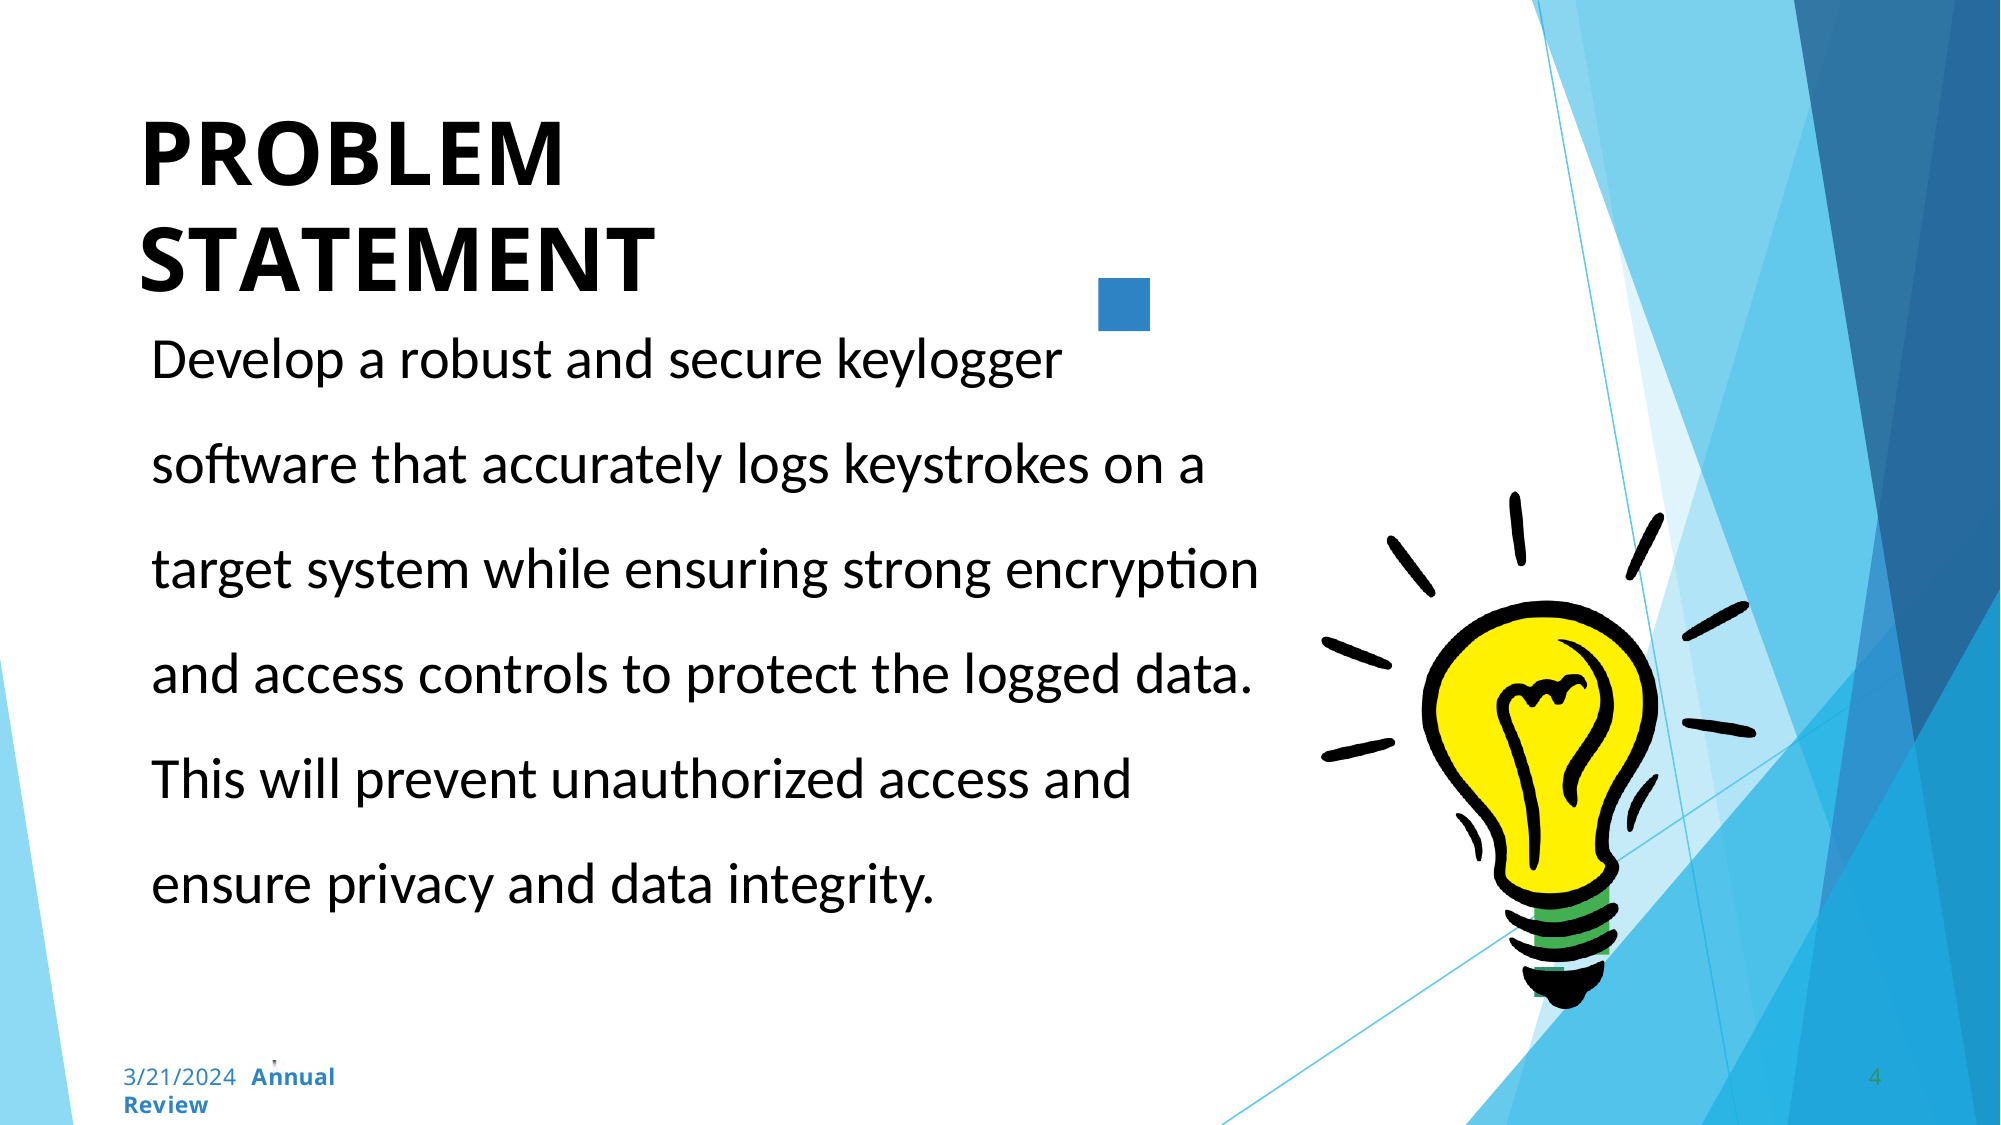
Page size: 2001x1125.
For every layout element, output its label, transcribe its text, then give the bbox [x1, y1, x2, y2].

title PROBLEM STATEMENT [136, 94, 1062, 278]
text_box 3/21/2024 Annual Review [121, 1103, 417, 1118]
slide_number 4 [1862, 1061, 1888, 1125]
text_box Develop a robust and secure keylogger software that accurately logs keystrokes on a target system while ensuring strong encryption and access controls to protect the logged data. This will prevent unauthorized access and ensure privacy and data integrity. [136, 278, 1288, 923]
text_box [1310, 480, 1765, 1016]
picture [110, 1060, 463, 1094]
